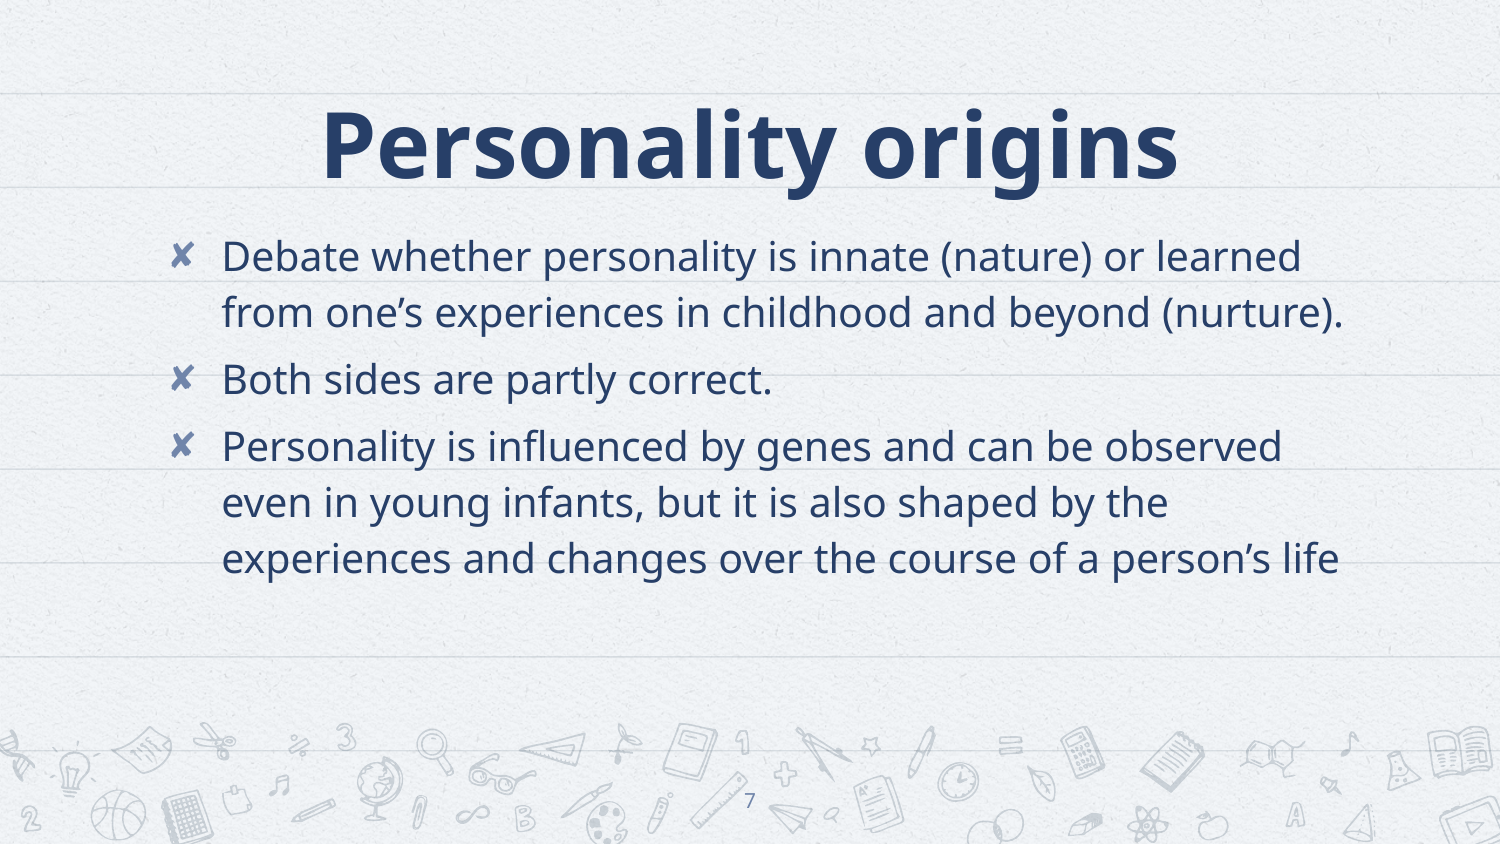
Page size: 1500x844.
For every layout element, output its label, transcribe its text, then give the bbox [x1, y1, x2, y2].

picture [0, 0, 1500, 844]
list Debate whether personality is innate (nature) or learned from one’s experiences in childhood and beyond (nurture). Both sides are partly correct. Personality is influenced by genes and can be observed even in young infants, but it is also shaped by the experiences and changes over the course of a person’s life [149, 222, 1369, 664]
title Personality origins [168, 108, 1332, 199]
slide_number 7 [705, 779, 795, 825]
